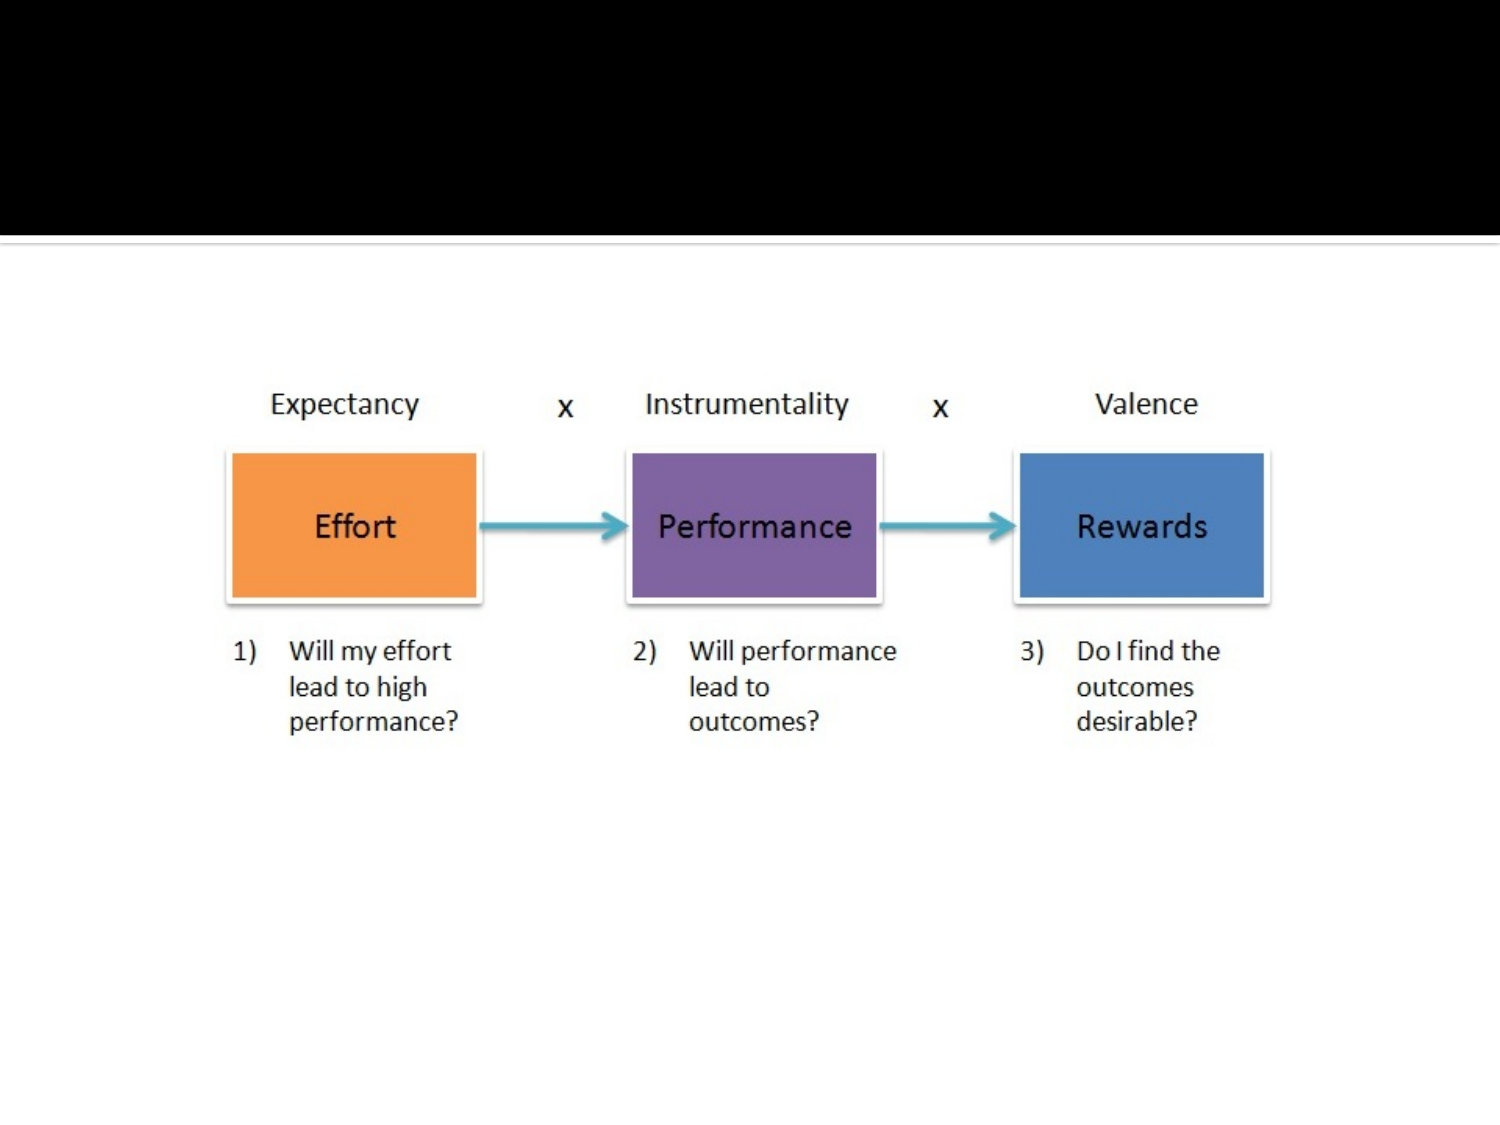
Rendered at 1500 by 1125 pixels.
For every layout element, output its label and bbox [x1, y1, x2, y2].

list [213, 372, 1287, 753]
